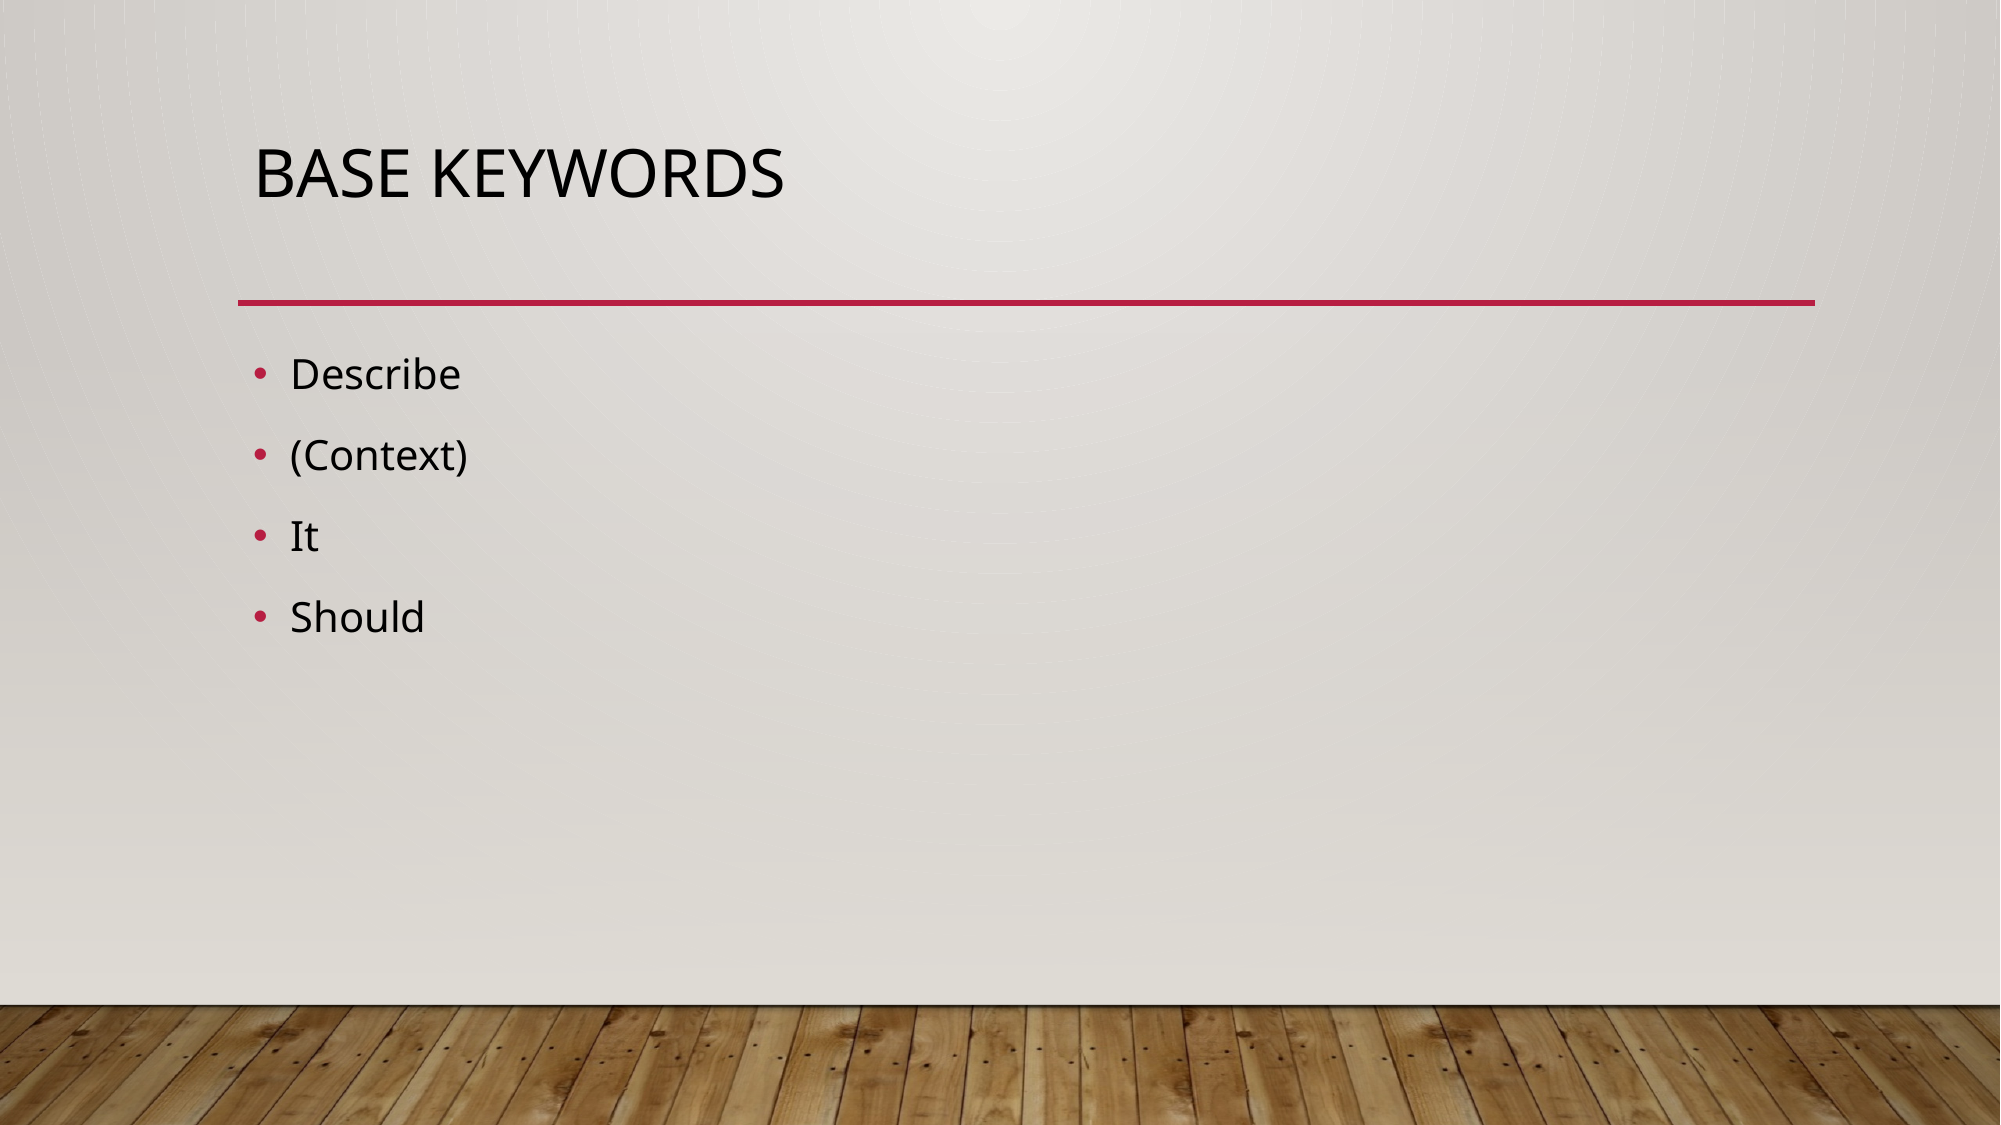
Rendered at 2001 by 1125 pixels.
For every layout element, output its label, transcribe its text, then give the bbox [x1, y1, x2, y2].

picture [0, 1005, 2000, 1125]
title Base keywords [238, 131, 1814, 305]
list Describe (Context) It Should [238, 330, 1814, 897]
